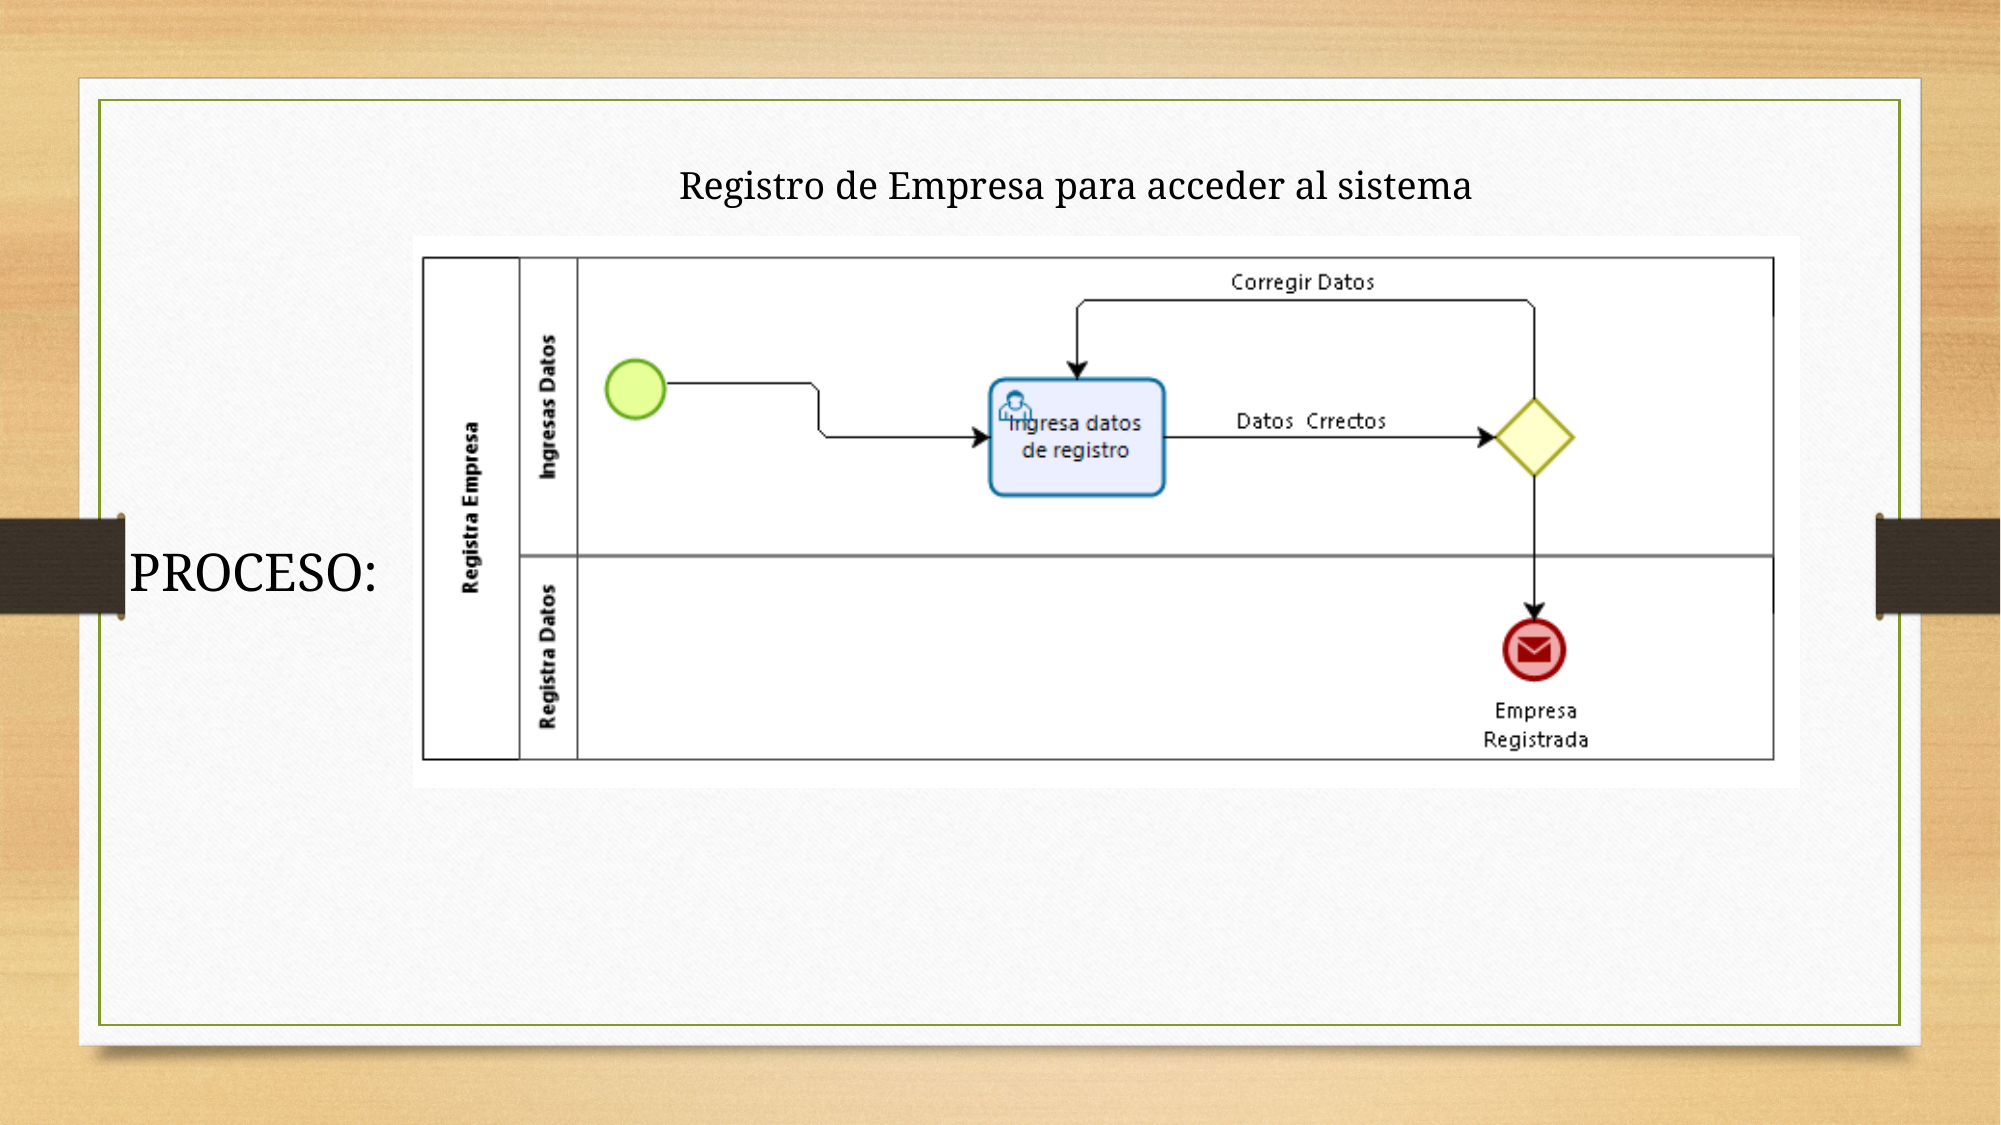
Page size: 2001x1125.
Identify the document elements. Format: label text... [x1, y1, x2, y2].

picture [0, 0, 2001, 1125]
text_box PROCESO: [115, 532, 394, 610]
text_box Registro de Empresa para acceder al sistema [664, 154, 1489, 215]
